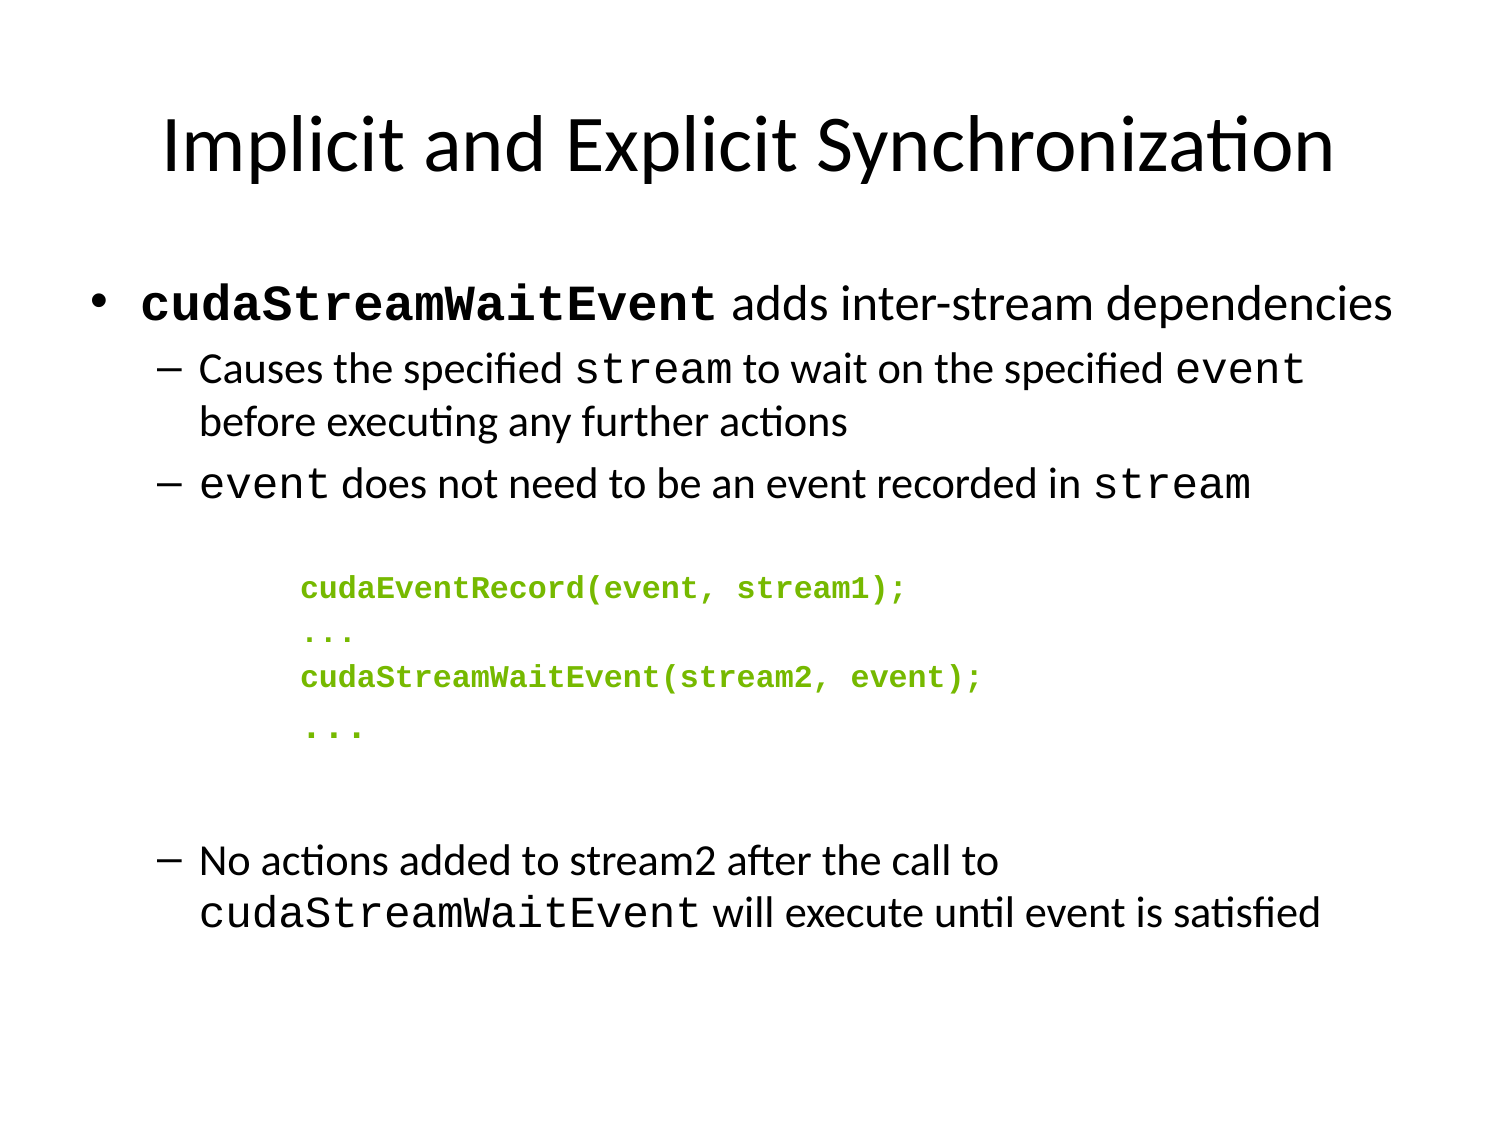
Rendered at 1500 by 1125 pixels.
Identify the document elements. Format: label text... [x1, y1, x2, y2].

title Implicit and Explicit Synchronization [75, 45, 1425, 233]
list cudaStreamWaitEvent adds inter-stream dependencies Causes the specified stream to wait on the specified event before executing any further actions event does not need to be an event recorded in stream cudaEventRecord(event, stream1); ... cudaStreamWaitEvent(stream2, event); ... No actions added to stream2 after the call to cudaStreamWaitEvent will execute until event is satisfied [75, 262, 1425, 1005]
